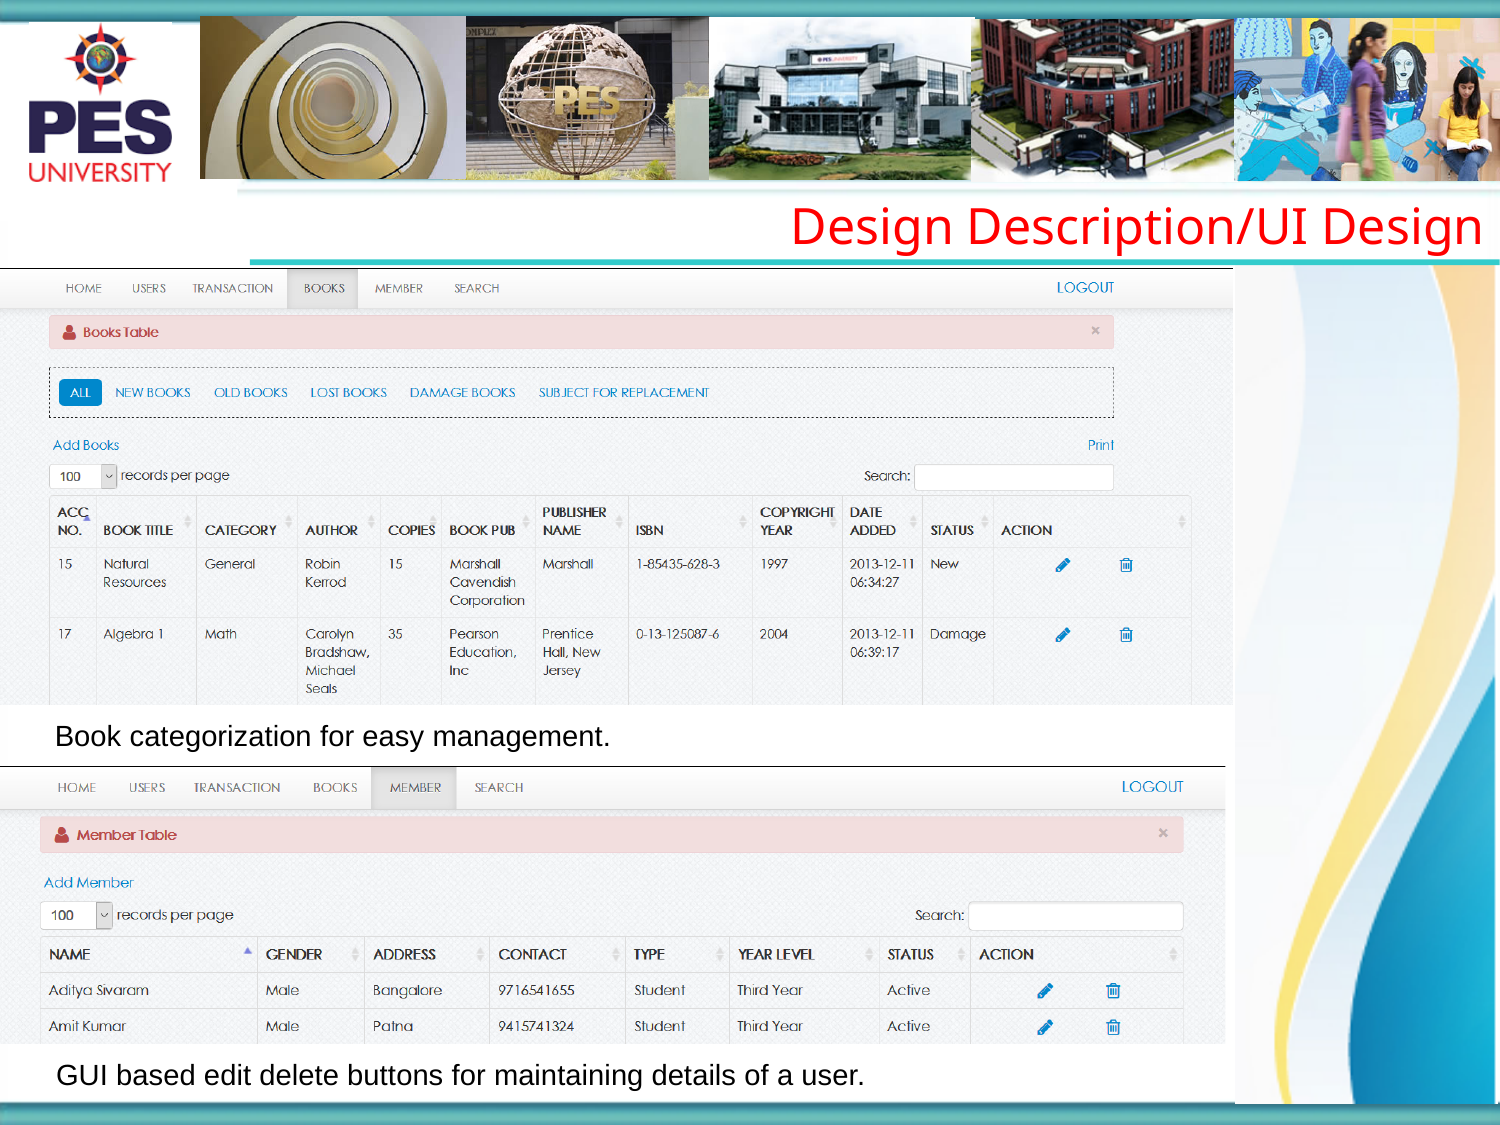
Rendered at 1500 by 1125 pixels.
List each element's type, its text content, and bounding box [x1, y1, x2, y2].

picture [0, 222, 1500, 1125]
text_box Book categorization for easy management. [39, 714, 693, 760]
text_box Design Description/UI Design [225, 187, 1500, 263]
text_box GUI based edit delete buttons for maintaining details of a user. [41, 1052, 882, 1099]
picture [0, 0, 1500, 187]
